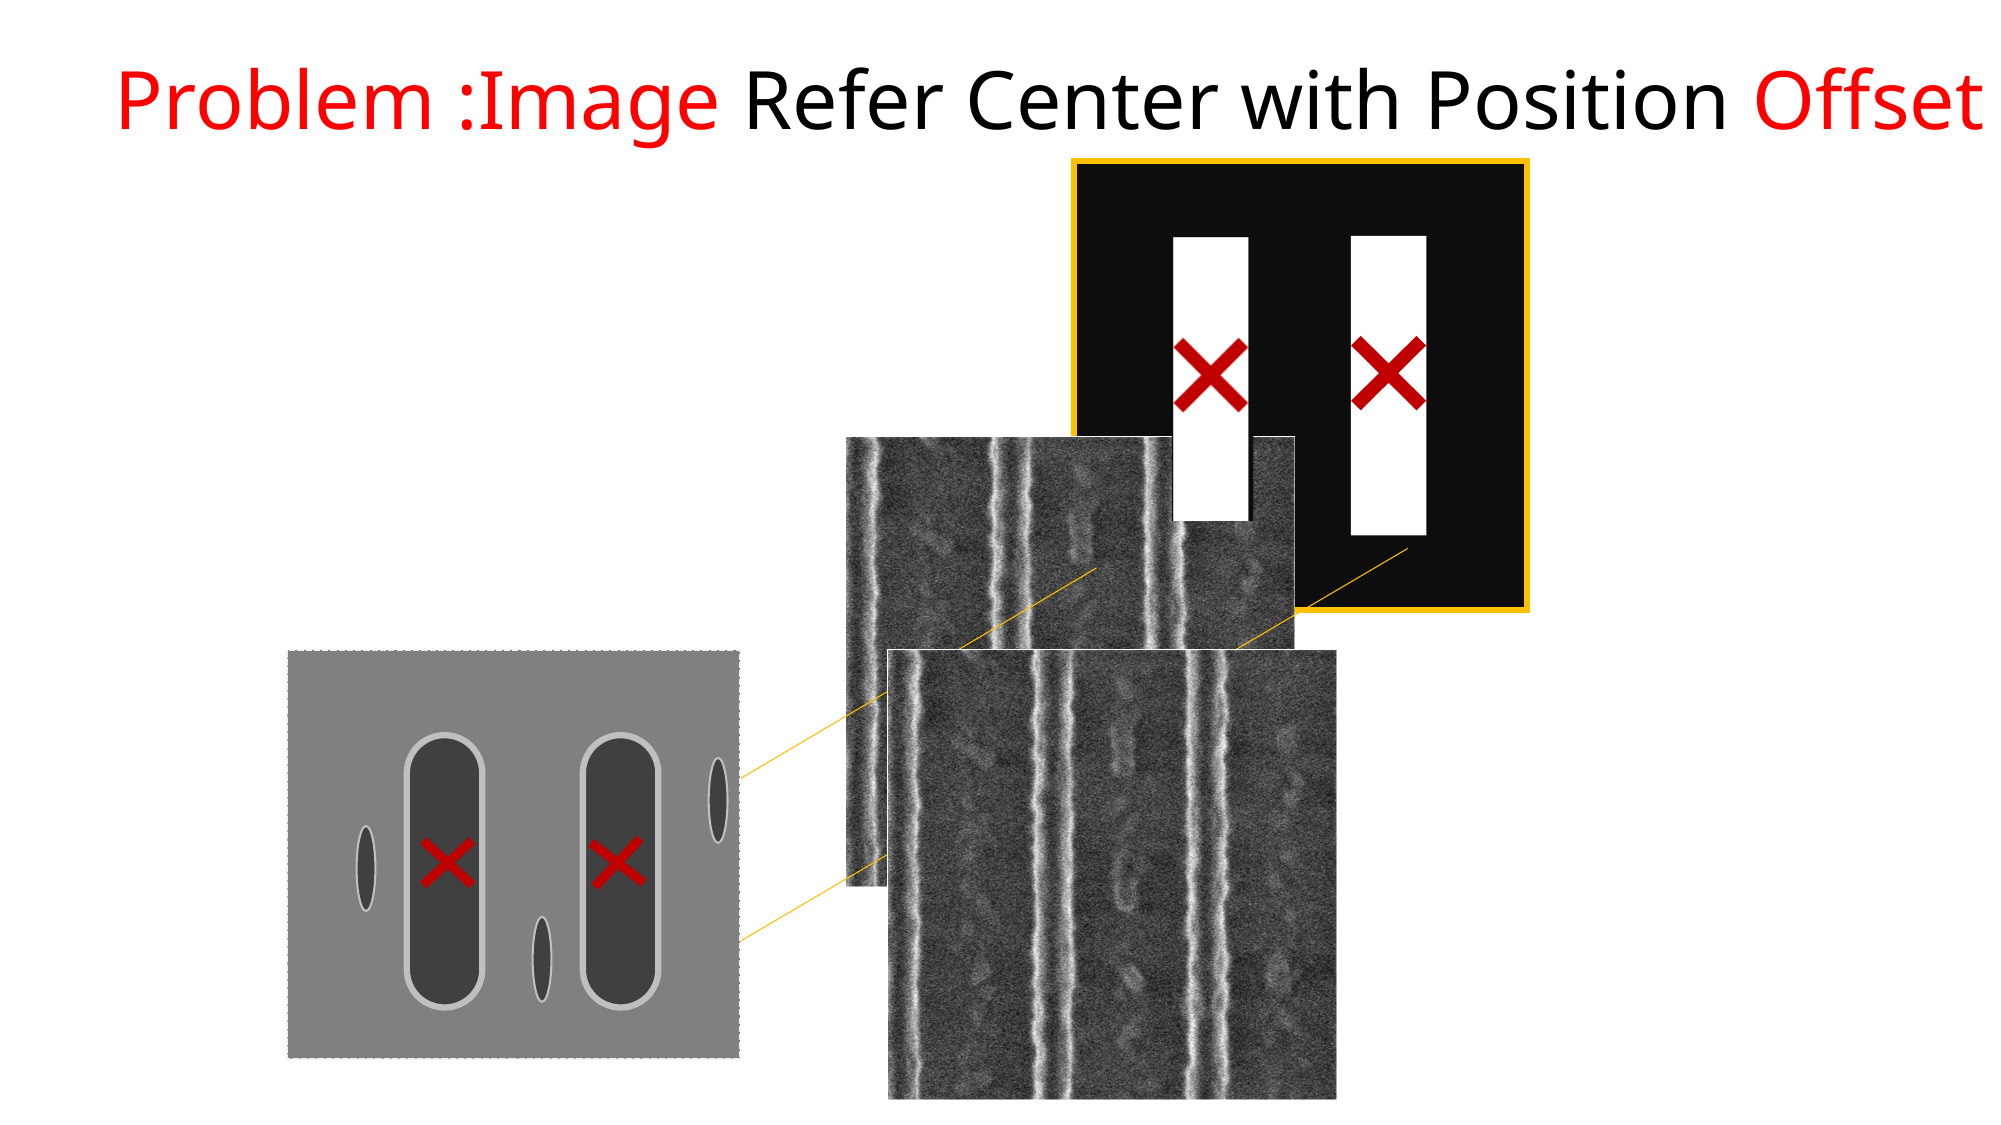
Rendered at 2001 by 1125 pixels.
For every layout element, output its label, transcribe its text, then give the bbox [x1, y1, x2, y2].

title Problem :Image Refer Center with Position Offset [99, 10, 2000, 198]
picture [887, 649, 1337, 1100]
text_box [376, 568, 1097, 994]
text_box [287, 649, 741, 1059]
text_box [1074, 160, 1527, 611]
picture [845, 235, 1295, 548]
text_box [645, 548, 1408, 997]
